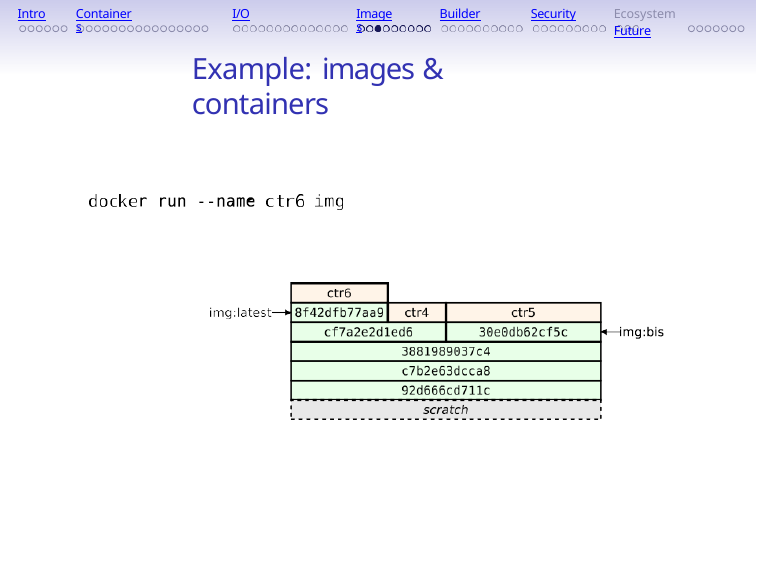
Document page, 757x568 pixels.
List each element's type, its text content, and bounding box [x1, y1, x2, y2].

text_box [94, 25, 101, 32]
text_box [236, 197, 245, 207]
text_box [185, 25, 192, 32]
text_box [89, 194, 147, 207]
text_box Security [528, 4, 577, 23]
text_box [266, 194, 304, 207]
text_box [246, 197, 255, 207]
text_box [144, 25, 151, 32]
text_box [127, 25, 134, 32]
text_box [193, 25, 200, 32]
text_box Intro [15, 4, 47, 24]
text_box [152, 25, 159, 32]
text_box [178, 197, 186, 207]
text_box Builder [437, 4, 481, 23]
text_box [738, 25, 744, 32]
text_box [168, 197, 176, 207]
text_box [201, 25, 208, 32]
text_box [86, 25, 93, 32]
text_box I/O [230, 4, 255, 24]
text_box [135, 25, 142, 32]
text_box [160, 197, 167, 207]
text_box Example: images & containers [189, 47, 566, 121]
text_box [227, 197, 235, 207]
text_box [168, 25, 175, 32]
picture [315, 194, 343, 210]
text_box [102, 25, 109, 32]
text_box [210, 282, 664, 420]
text_box [111, 25, 117, 32]
text_box Containers [73, 4, 137, 24]
text_box [119, 25, 126, 32]
text_box [78, 25, 84, 32]
text_box Images [354, 4, 397, 23]
text_box [217, 197, 225, 207]
text_box [160, 25, 167, 32]
text_box [729, 25, 736, 32]
text_box Ecosystem Future [611, 4, 725, 41]
text_box [177, 25, 184, 32]
picture [0, 0, 756, 74]
